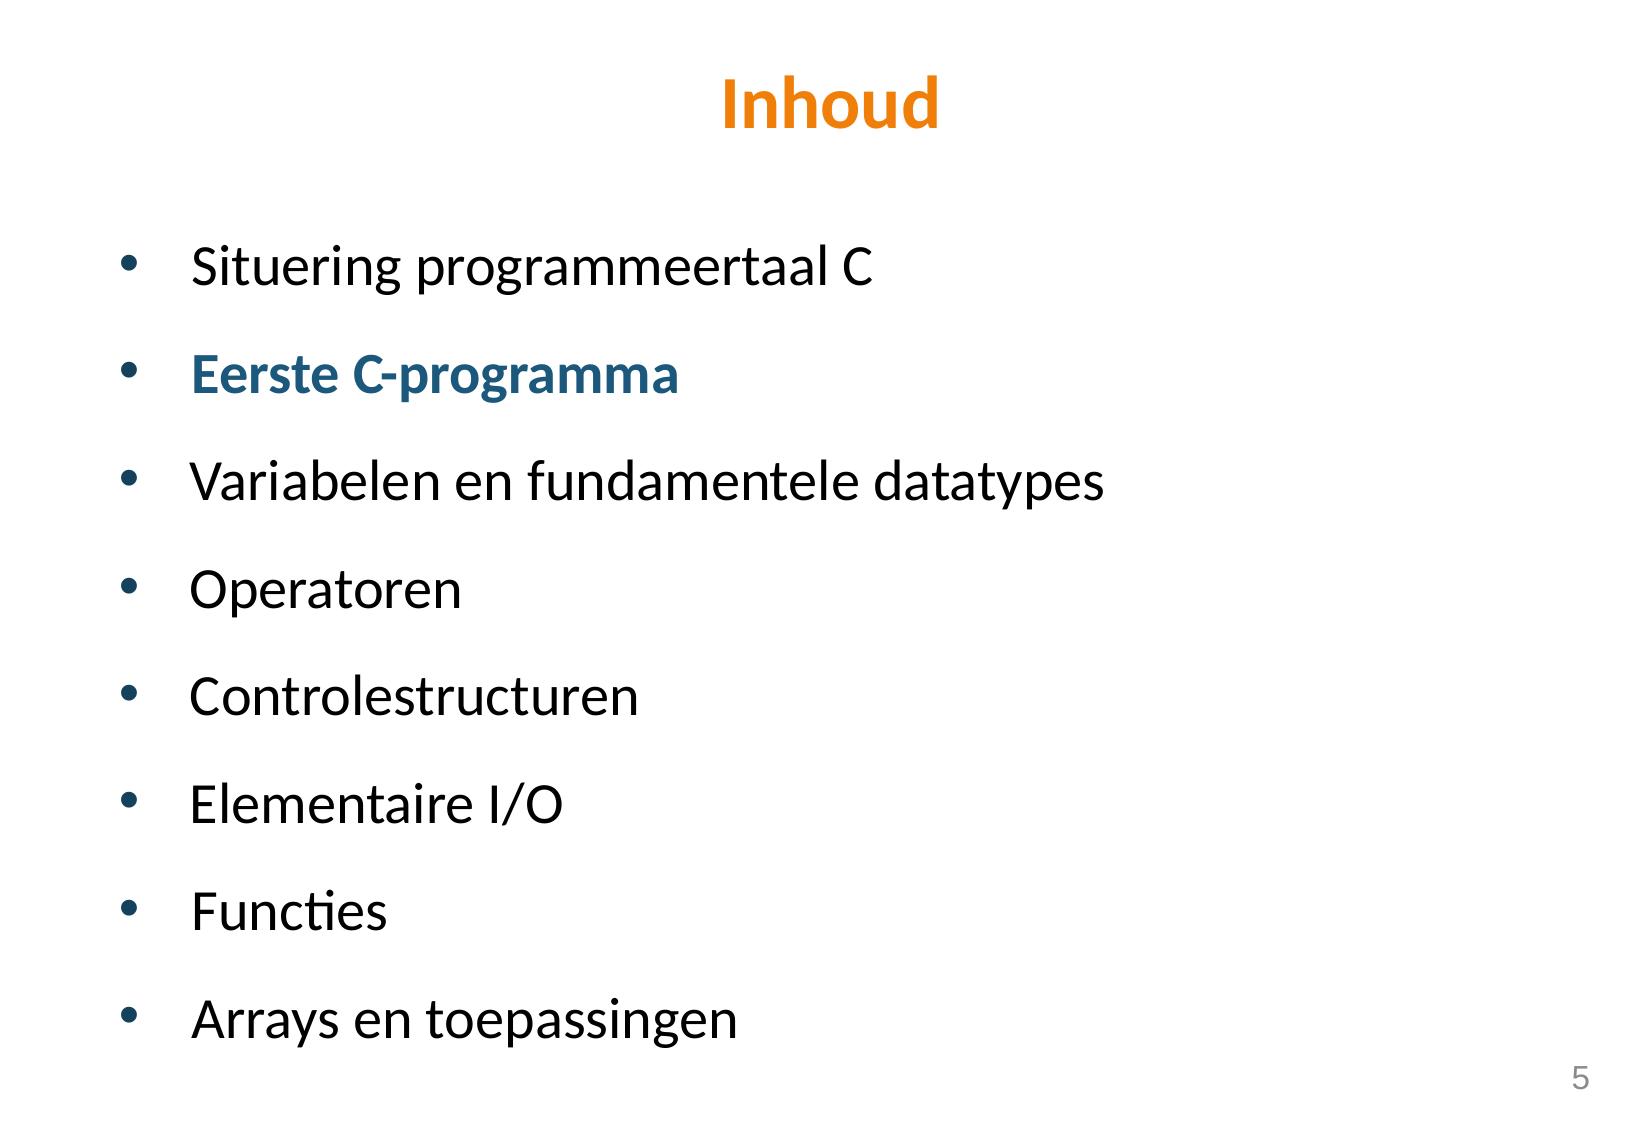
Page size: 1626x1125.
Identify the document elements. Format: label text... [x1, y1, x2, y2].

slide_number 5 [1225, 1046, 1606, 1107]
title Inhoud [81, 25, 1581, 173]
list Situering programmeertaal C Eerste C-programma Variabelen en fundamentele datatypes Operatoren Controlestructuren Elementaire I/O Functies Arrays en toepassingen [103, 219, 1557, 1071]
